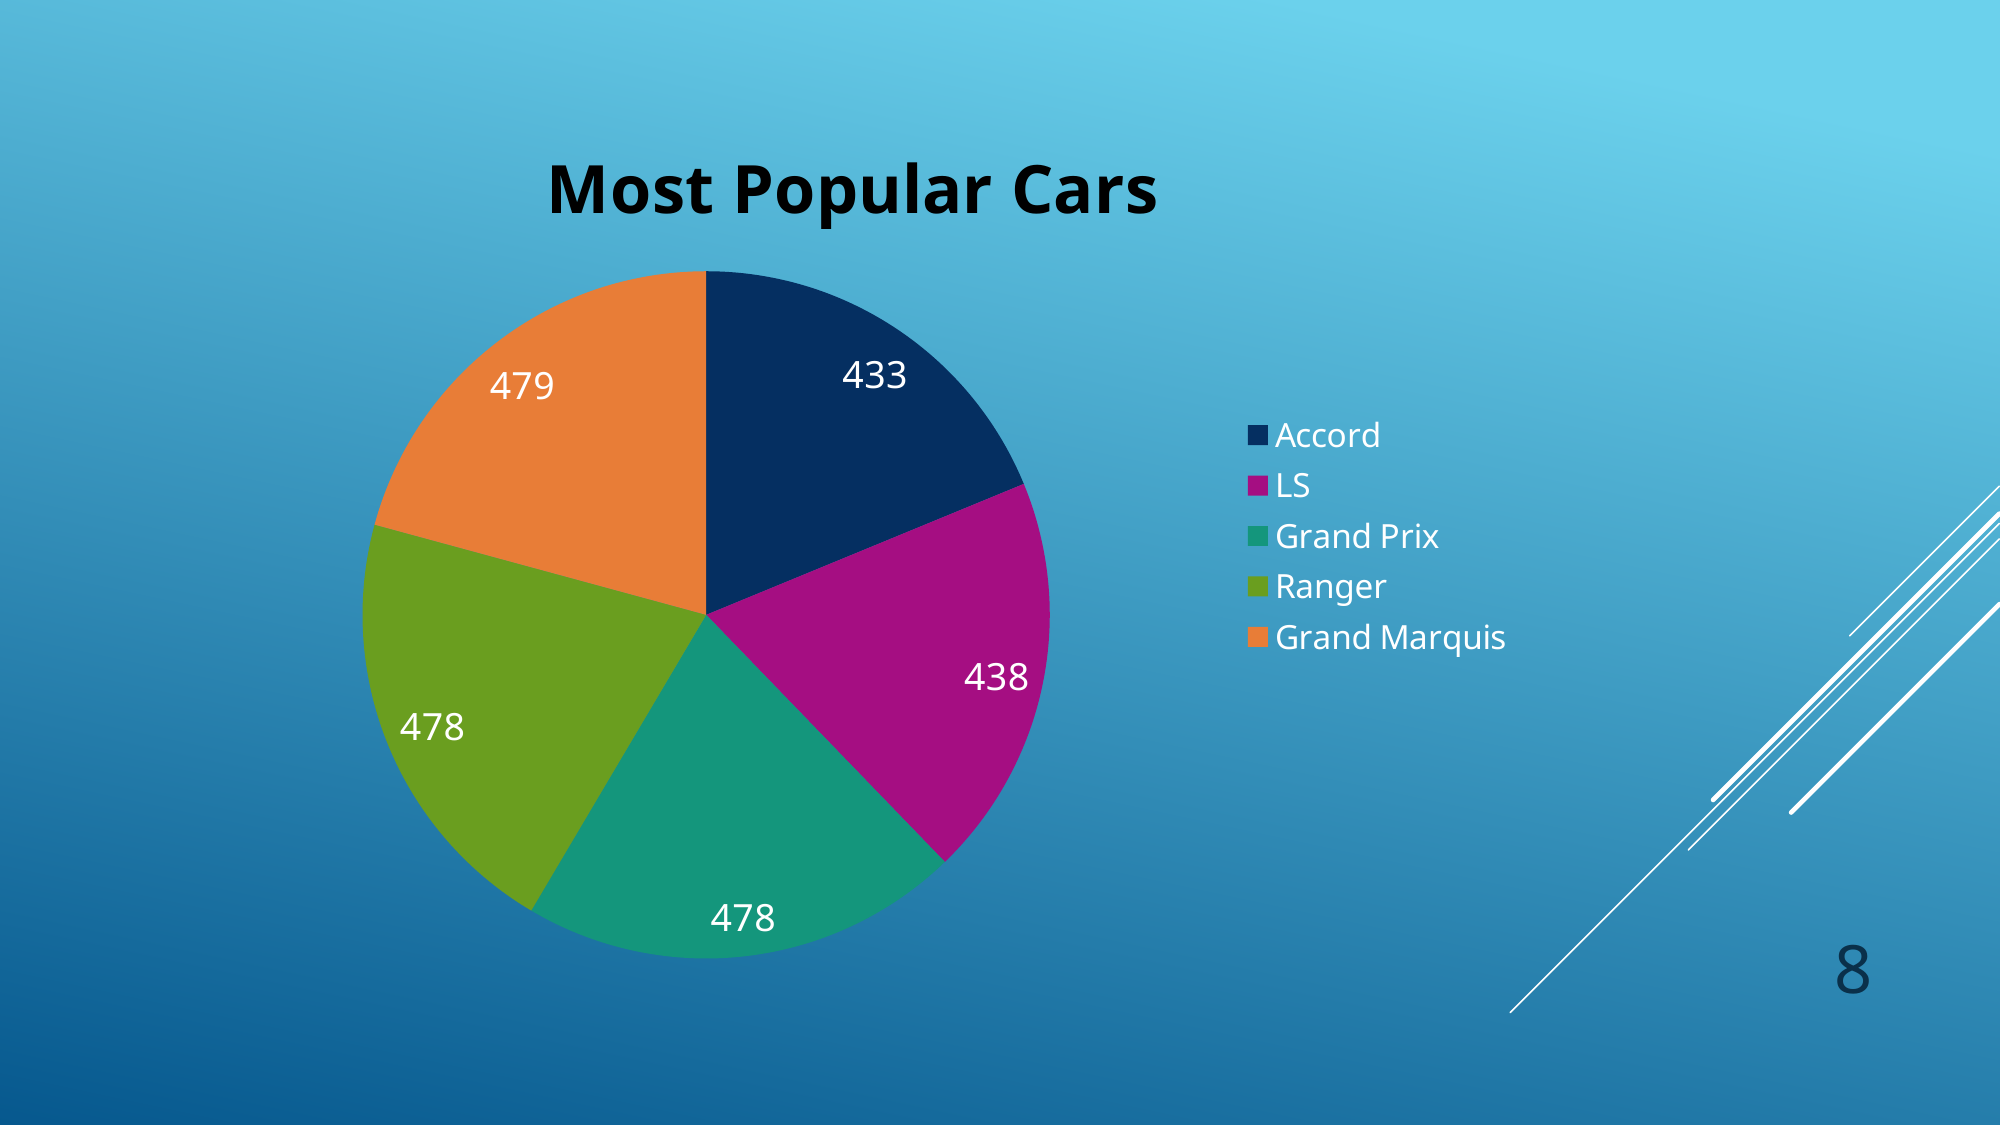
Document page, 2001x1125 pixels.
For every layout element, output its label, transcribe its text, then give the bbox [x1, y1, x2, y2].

slide_number 8 [1700, 915, 1888, 1025]
chart [175, 95, 1531, 977]
